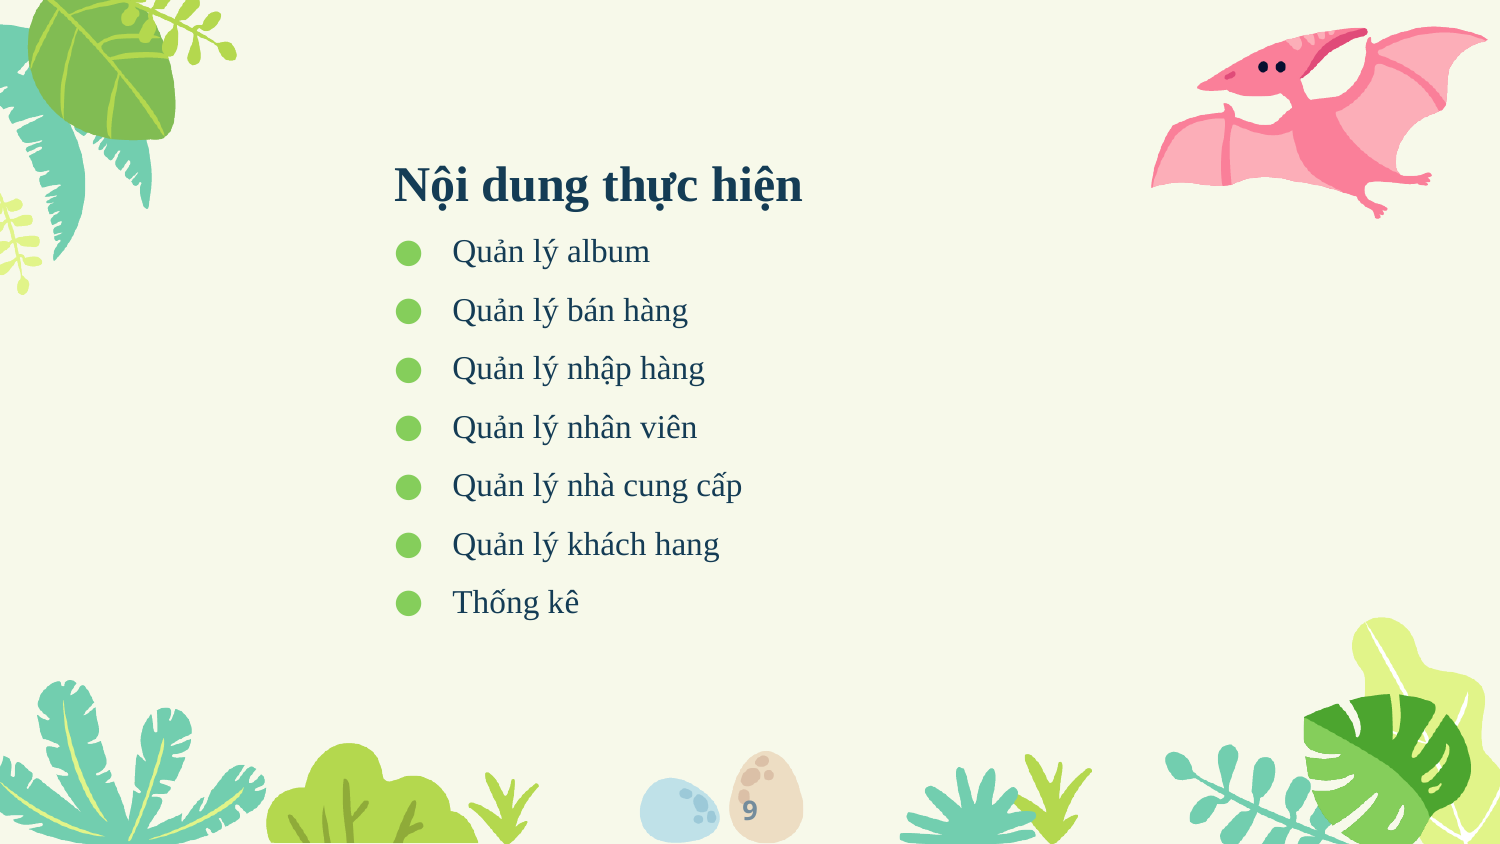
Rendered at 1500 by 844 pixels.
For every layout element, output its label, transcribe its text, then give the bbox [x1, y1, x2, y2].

slide_number 9 [705, 779, 795, 844]
list Nội dung thực hiện Quản lý album Quản lý bán hàng Quản lý nhập hàng Quản lý nhân viên Quản lý nhà cung cấp Quản lý khách hang Thống kê [377, 144, 1193, 700]
picture [0, 0, 1500, 844]
